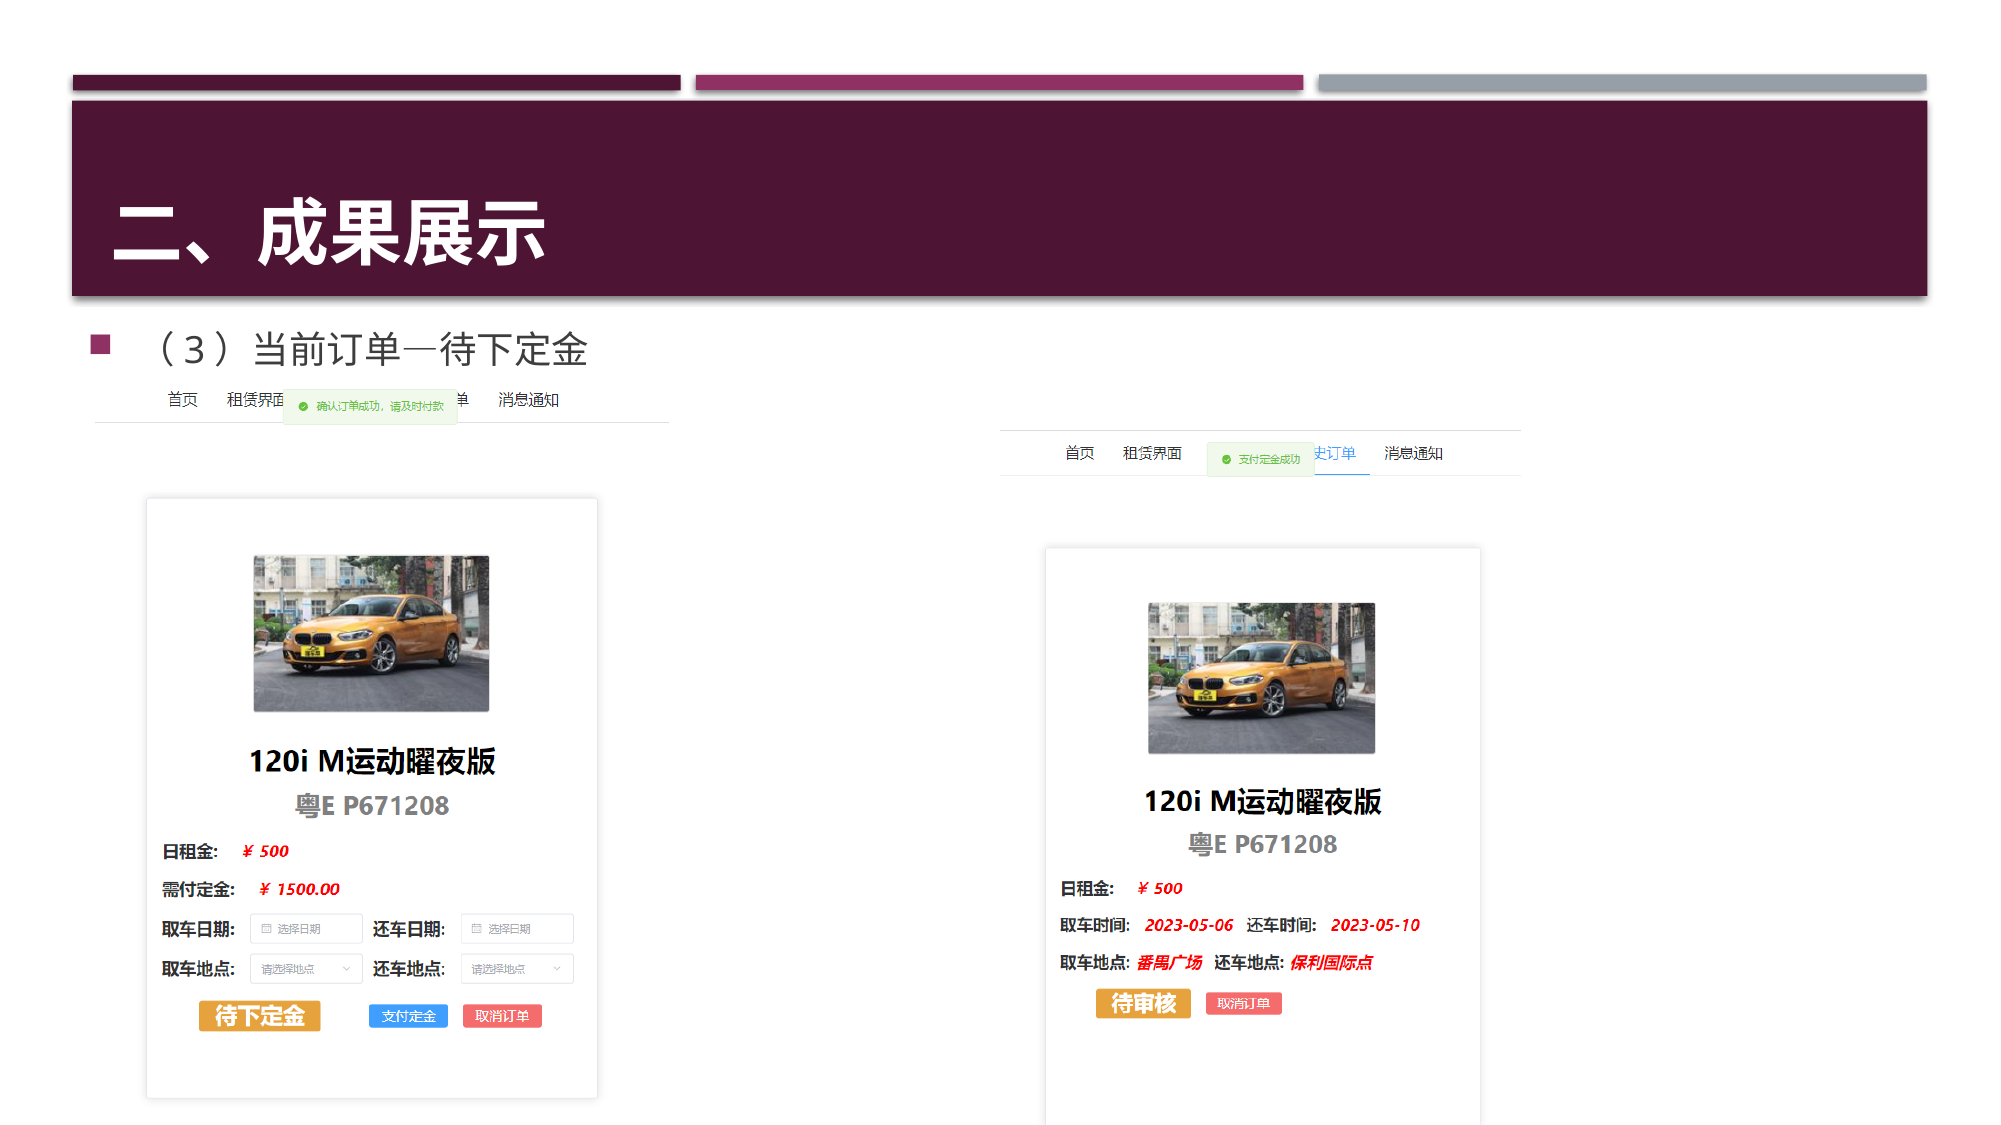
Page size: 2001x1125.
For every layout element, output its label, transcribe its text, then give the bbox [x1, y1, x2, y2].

picture [999, 427, 1522, 1125]
list （3）当前订单—待下定金 [72, 335, 1882, 428]
picture [94, 380, 669, 1125]
title 二、成果展示 [95, 115, 1905, 282]
